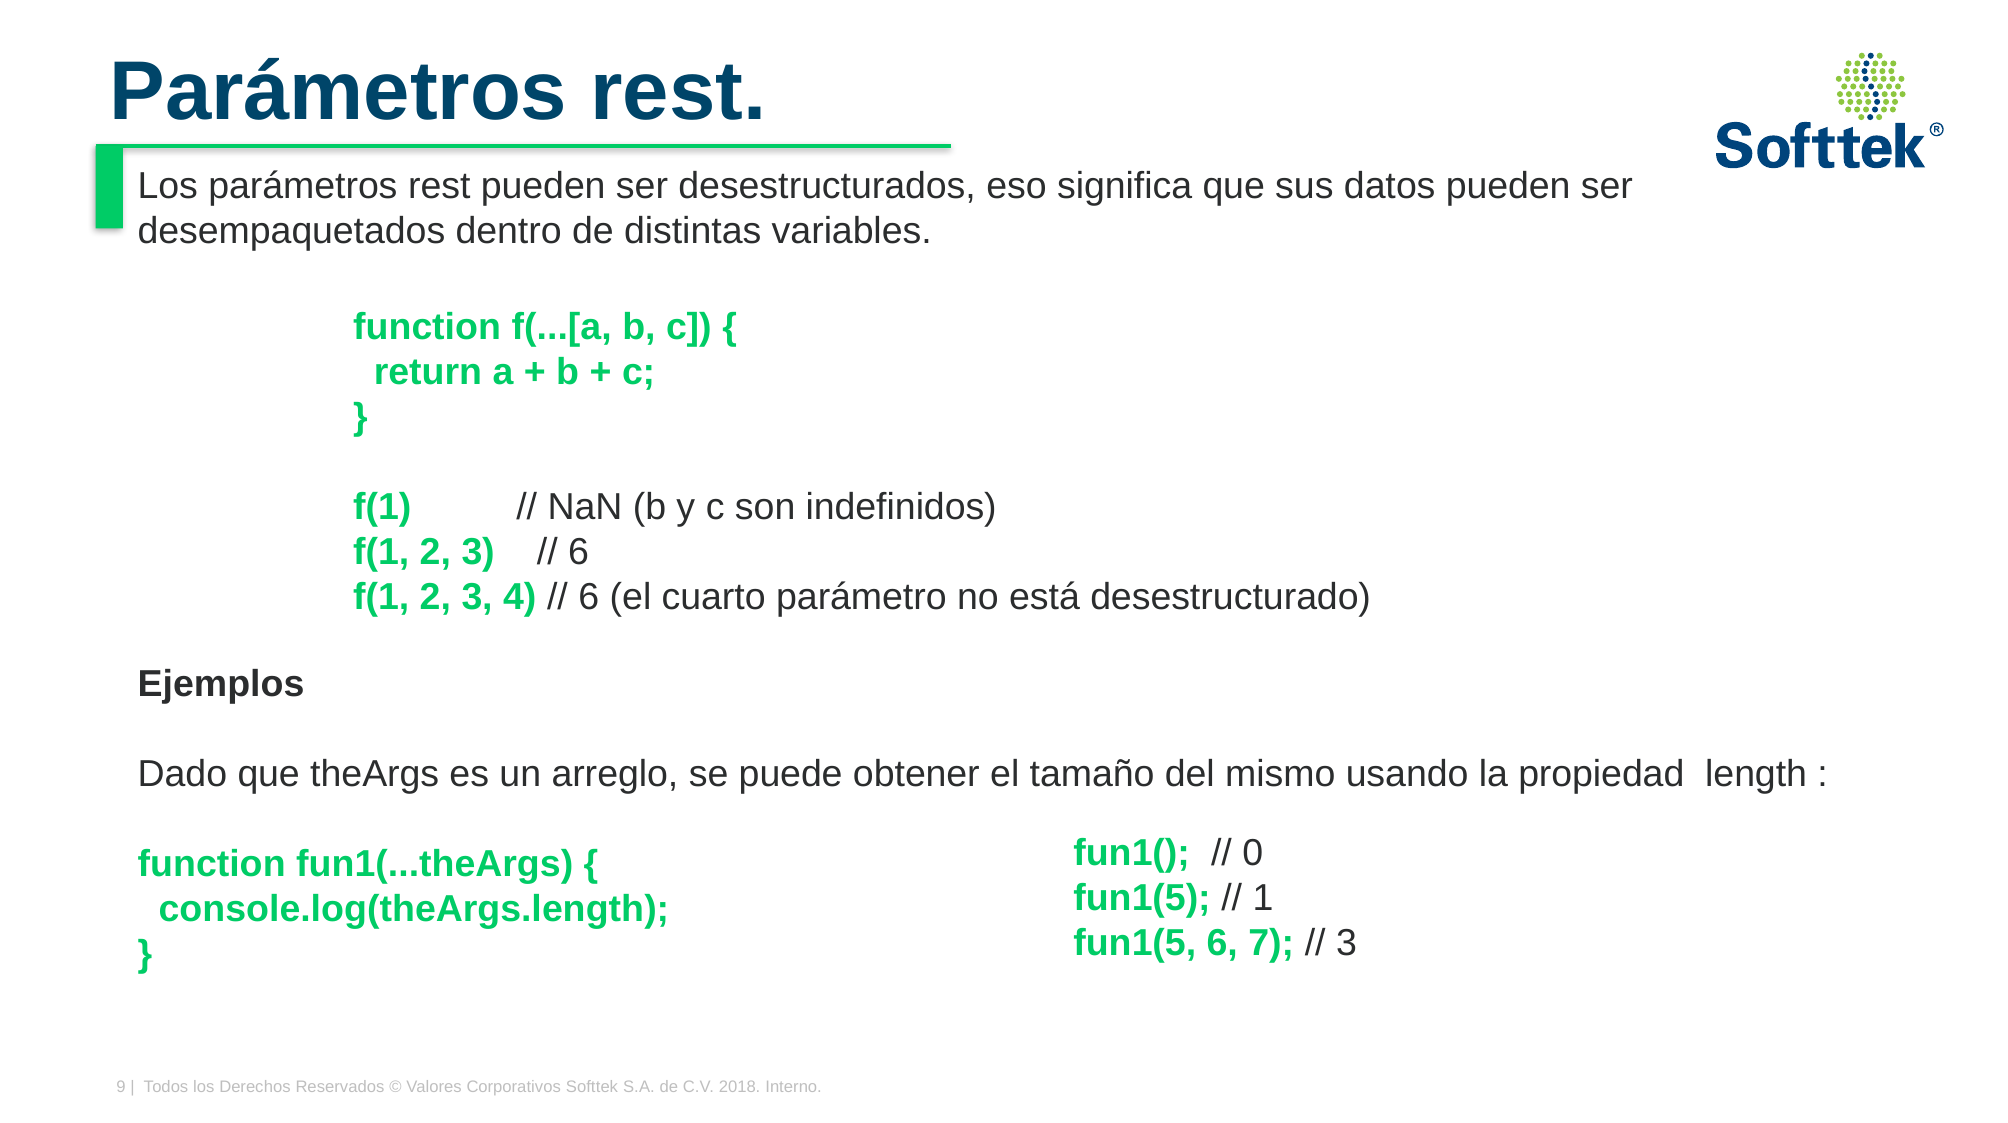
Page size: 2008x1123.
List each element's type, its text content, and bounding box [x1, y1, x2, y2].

title Parámetros rest. [94, 13, 1675, 145]
text_box function f(...[a, b, c]) { return a + b + c; } f(1) // NaN (b y c son indefinidos) f(1, 2, 3) // 6 f(1, 2, 3, 4) // 6 (el cuarto parámetro no está desestructurado) [338, 294, 1431, 625]
text_box [1062, 702, 1869, 1033]
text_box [95, 145, 951, 229]
text_box fun1(); // 0 fun1(5); // 1 fun1(5, 6, 7); // 3 [1058, 820, 1413, 971]
text_box Los parámetros rest pueden ser desestructurados, eso significa que sus datos pueden ser desempaquetados dentro de distintas variables. [122, 153, 1882, 259]
text_box Ejemplos Dado que theArgs es un arreglo, se puede obtener el tamaño del mismo usando la propiedad length : function fun1(...theArgs) { console.log(theArgs.length); } [122, 651, 1861, 1027]
